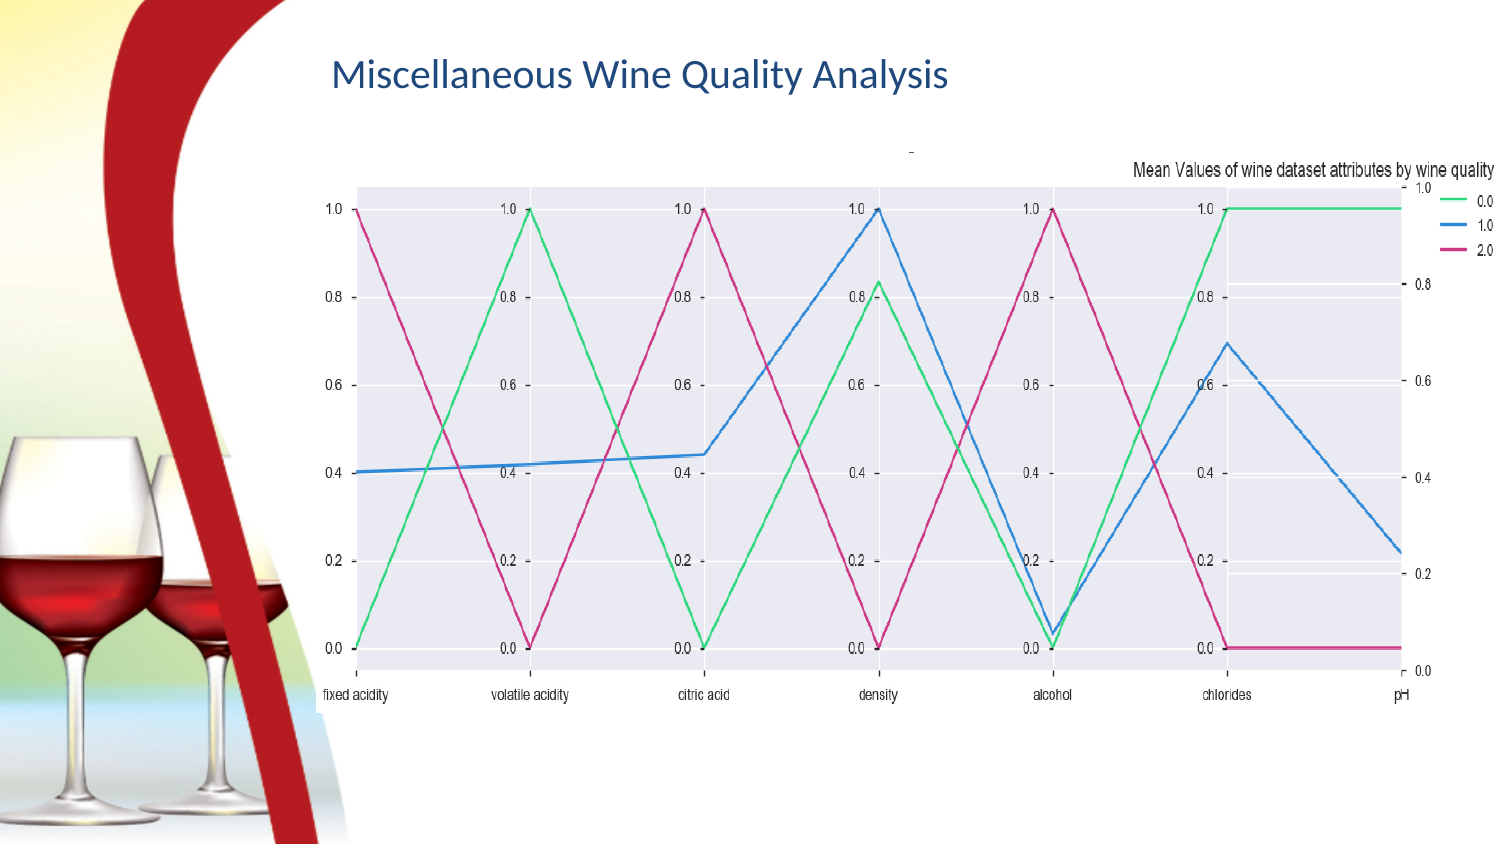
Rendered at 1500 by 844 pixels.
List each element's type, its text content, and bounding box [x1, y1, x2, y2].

text_box Miscellaneous Wine Quality Analysis [360, 39, 1114, 105]
picture [0, 0, 1500, 844]
